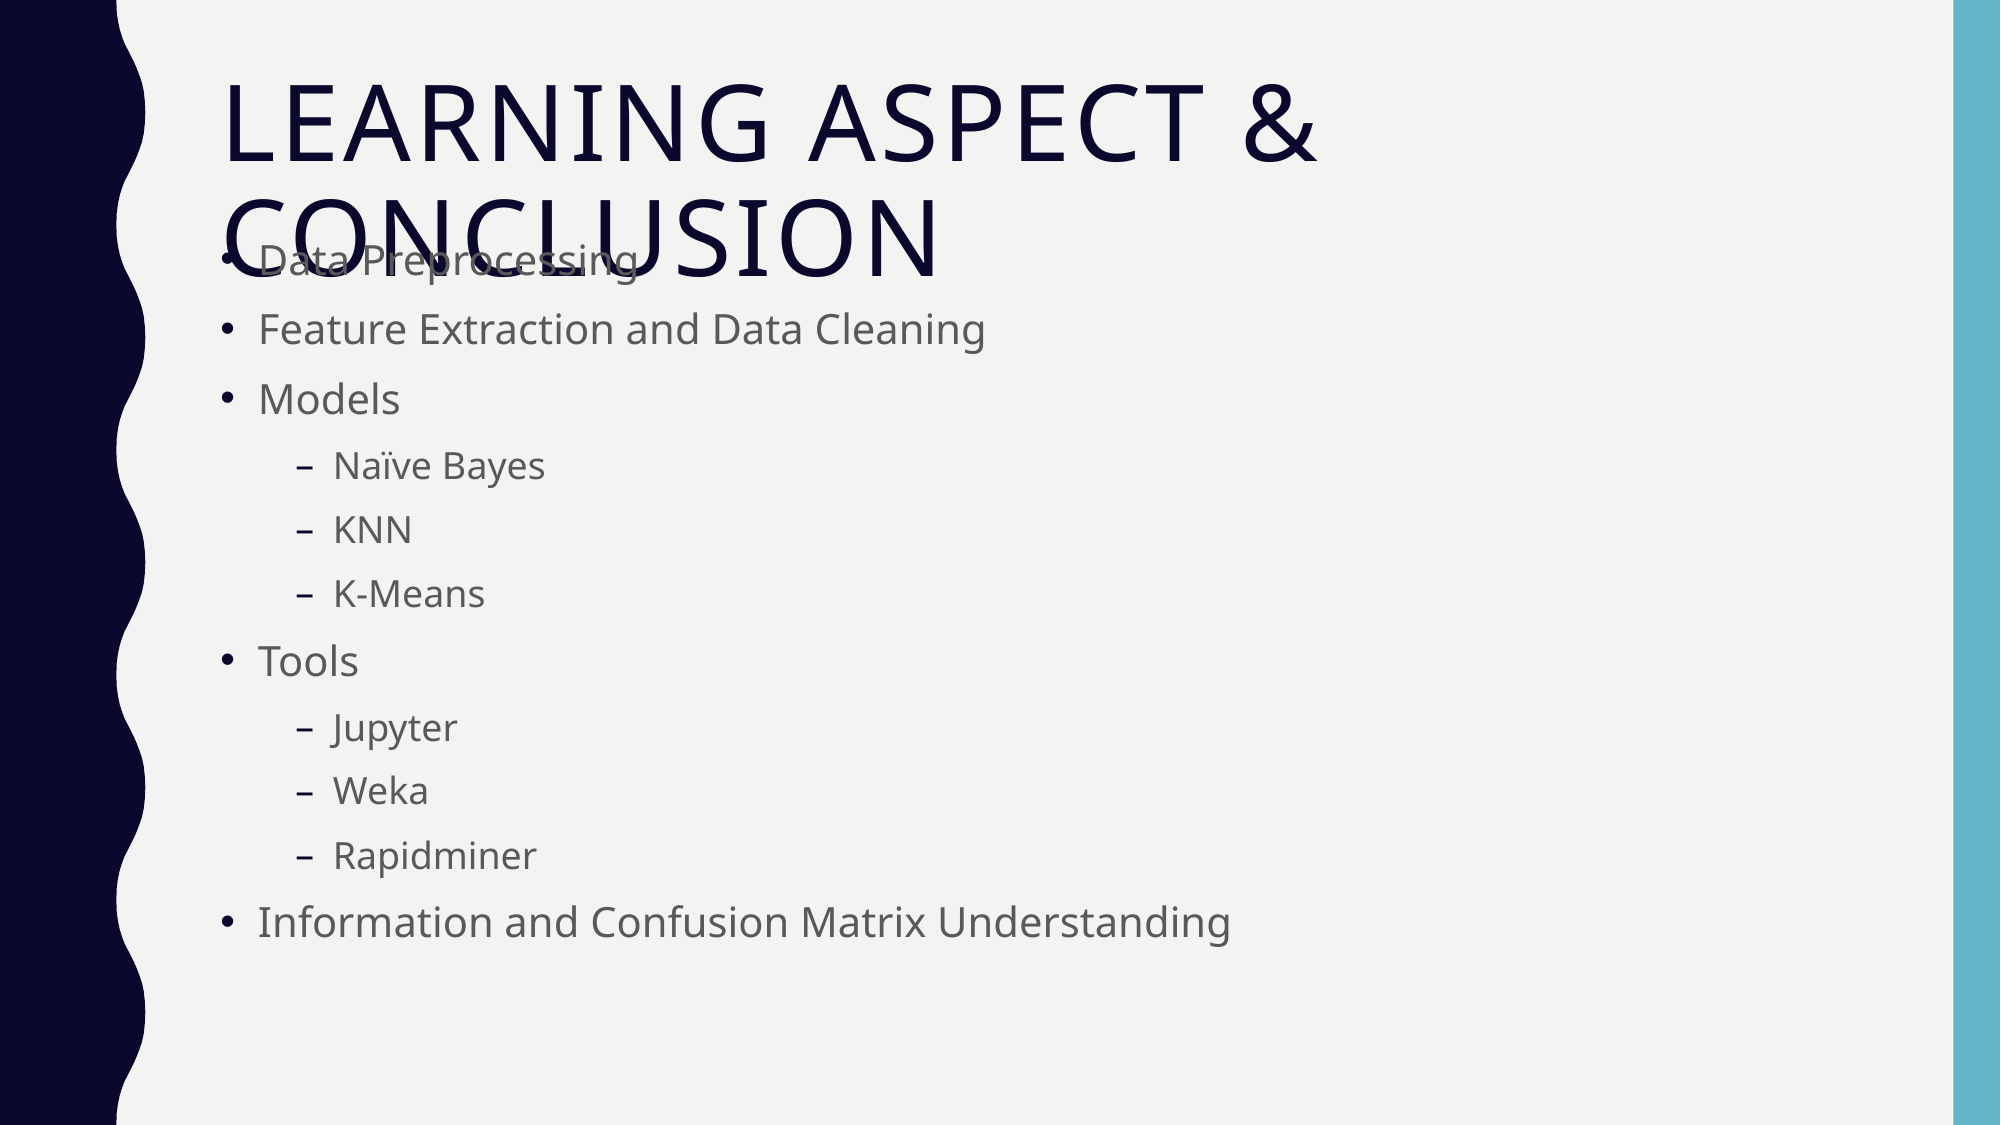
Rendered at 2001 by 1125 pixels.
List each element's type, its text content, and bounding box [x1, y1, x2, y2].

title Learning Aspect & Conclusion [205, 62, 1875, 220]
list Data Preprocessing Feature Extraction and Data Cleaning Models Naïve Bayes KNN K-Means Tools Jupyter Weka Rapidminer Information and Confusion Matrix Understanding [205, 220, 1875, 1086]
